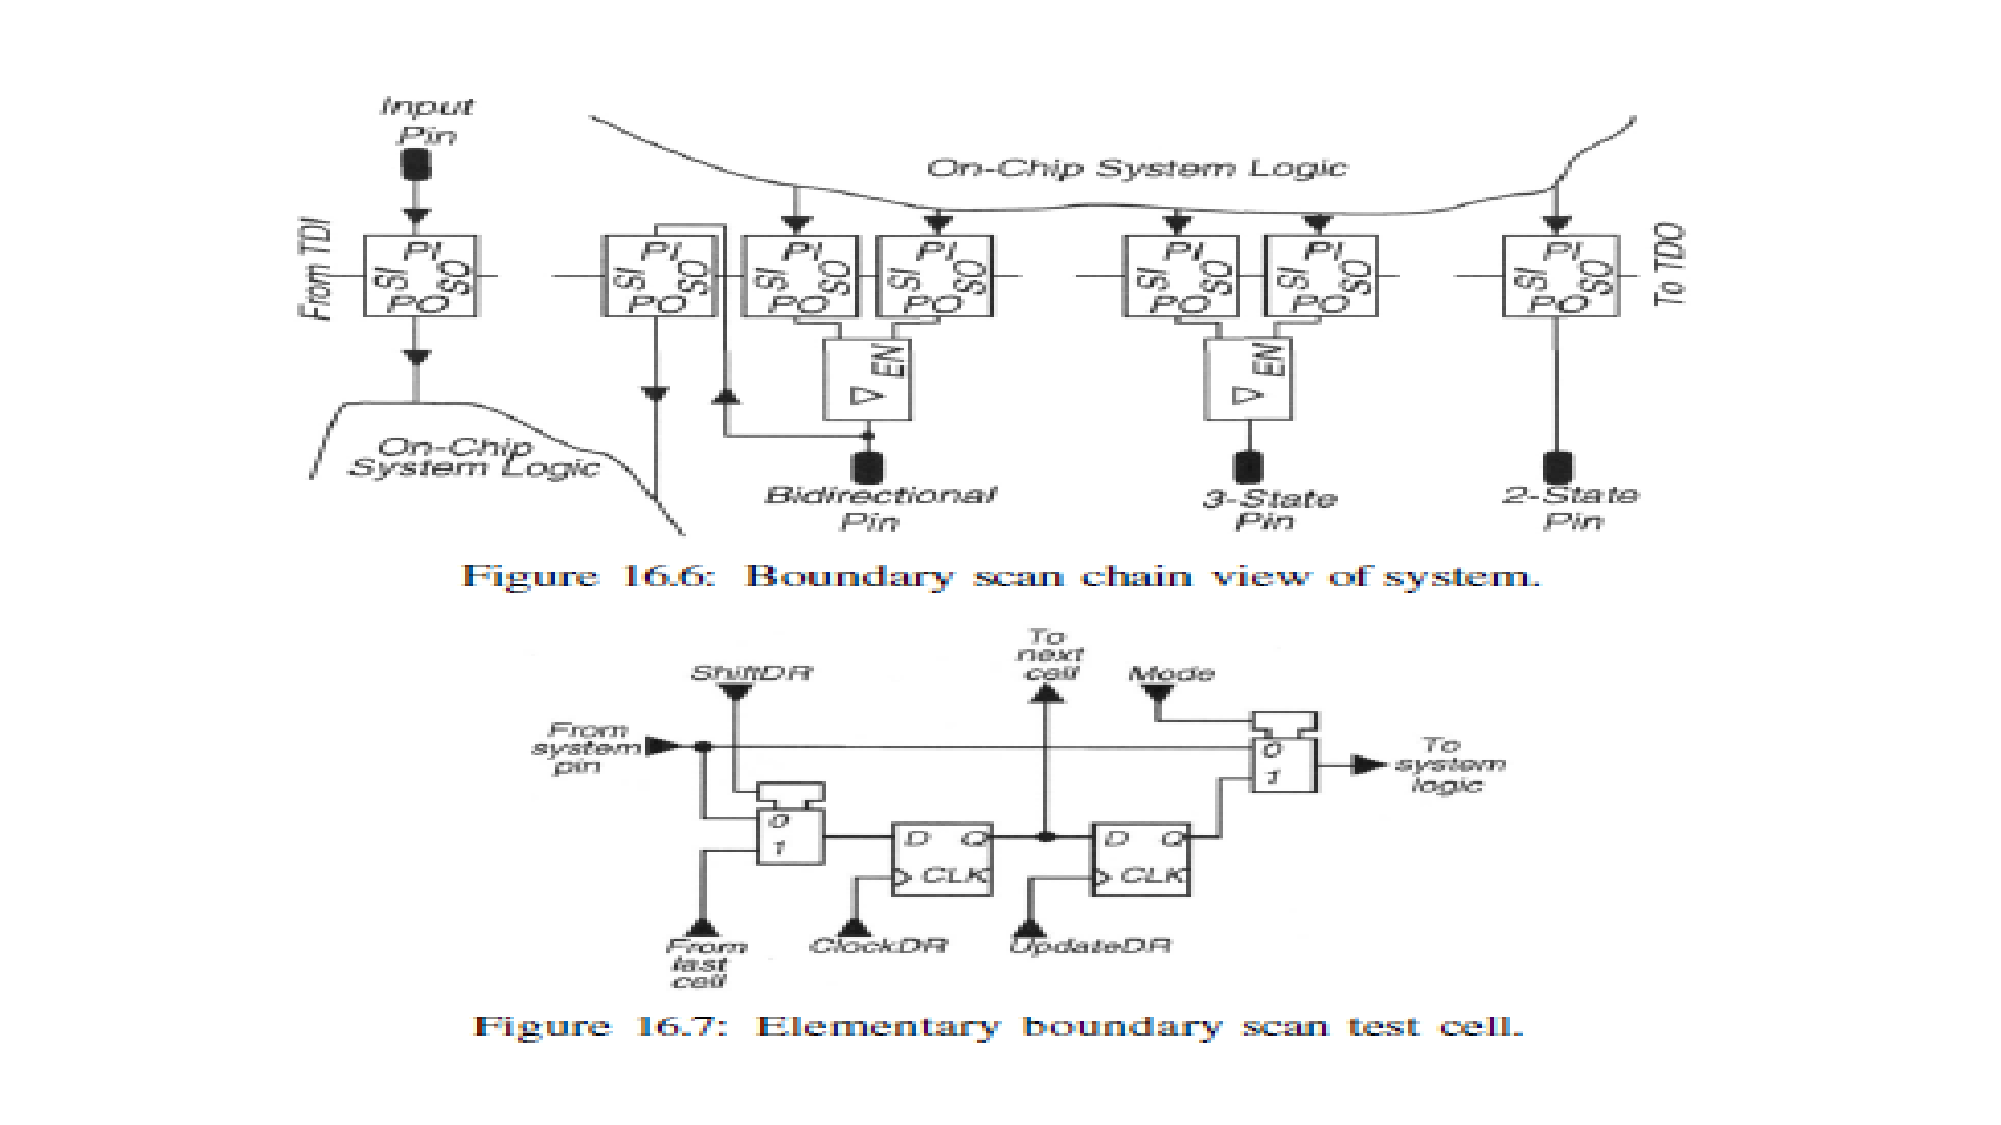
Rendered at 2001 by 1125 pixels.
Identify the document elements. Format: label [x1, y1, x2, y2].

picture [105, 59, 1855, 1069]
